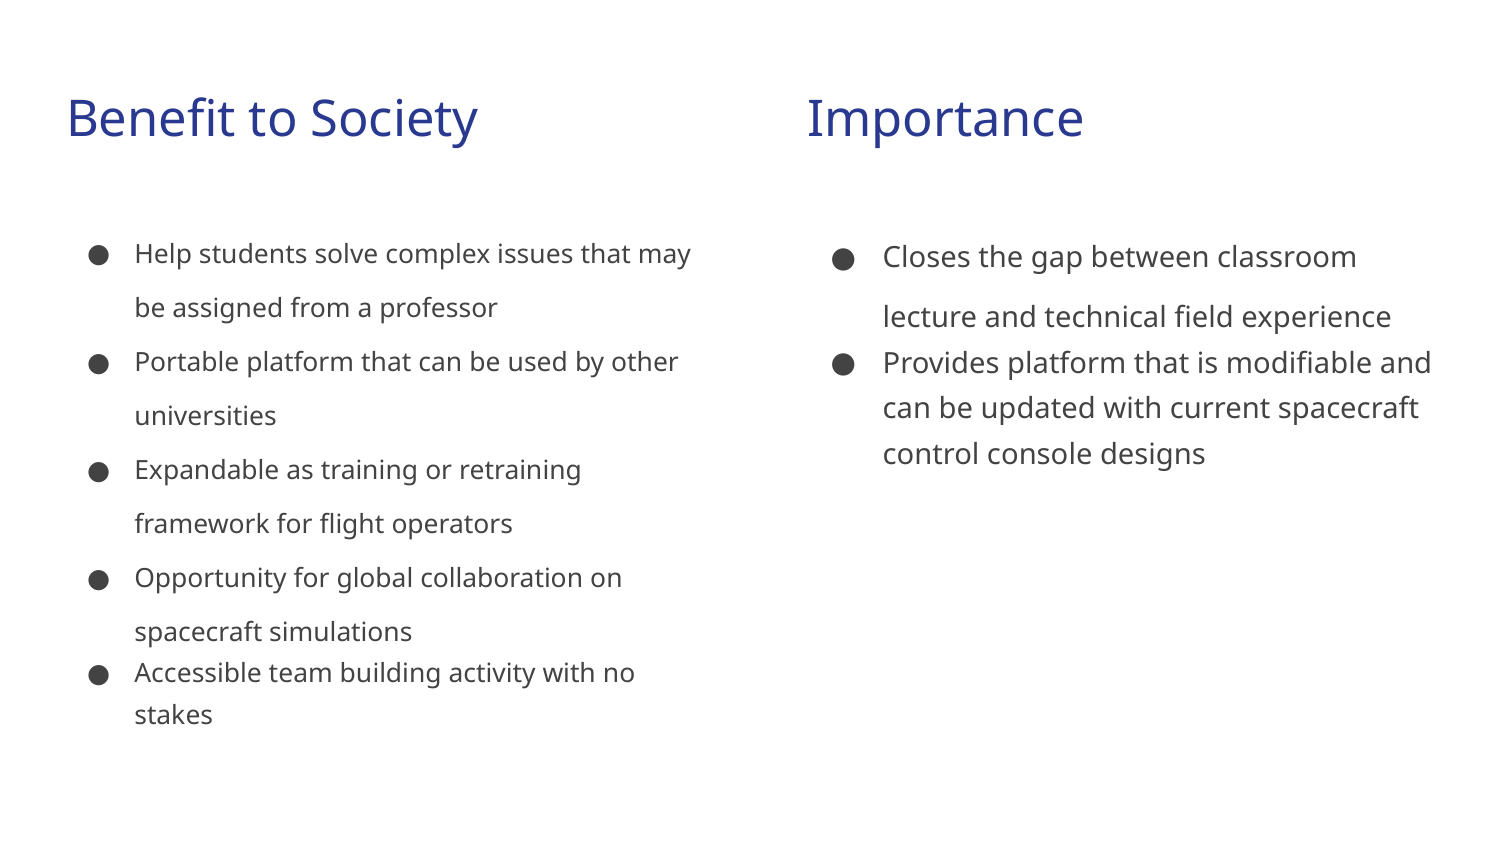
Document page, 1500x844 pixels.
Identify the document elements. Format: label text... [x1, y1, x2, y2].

title Importance [792, 67, 1449, 167]
list Closes the gap between classroom lecture and technical field experience Provides platform that is modifiable and can be updated with current spacecraft control console designs [792, 201, 1449, 750]
list Help students solve complex issues that may be assigned from a professor Portable platform that can be used by other universities Expandable as training or retraining framework for flight operators Opportunity for global collaboration on spacecraft simulations Accessible team building activity with no stakes [51, 201, 708, 750]
title Benefit to Society [51, 67, 708, 167]
